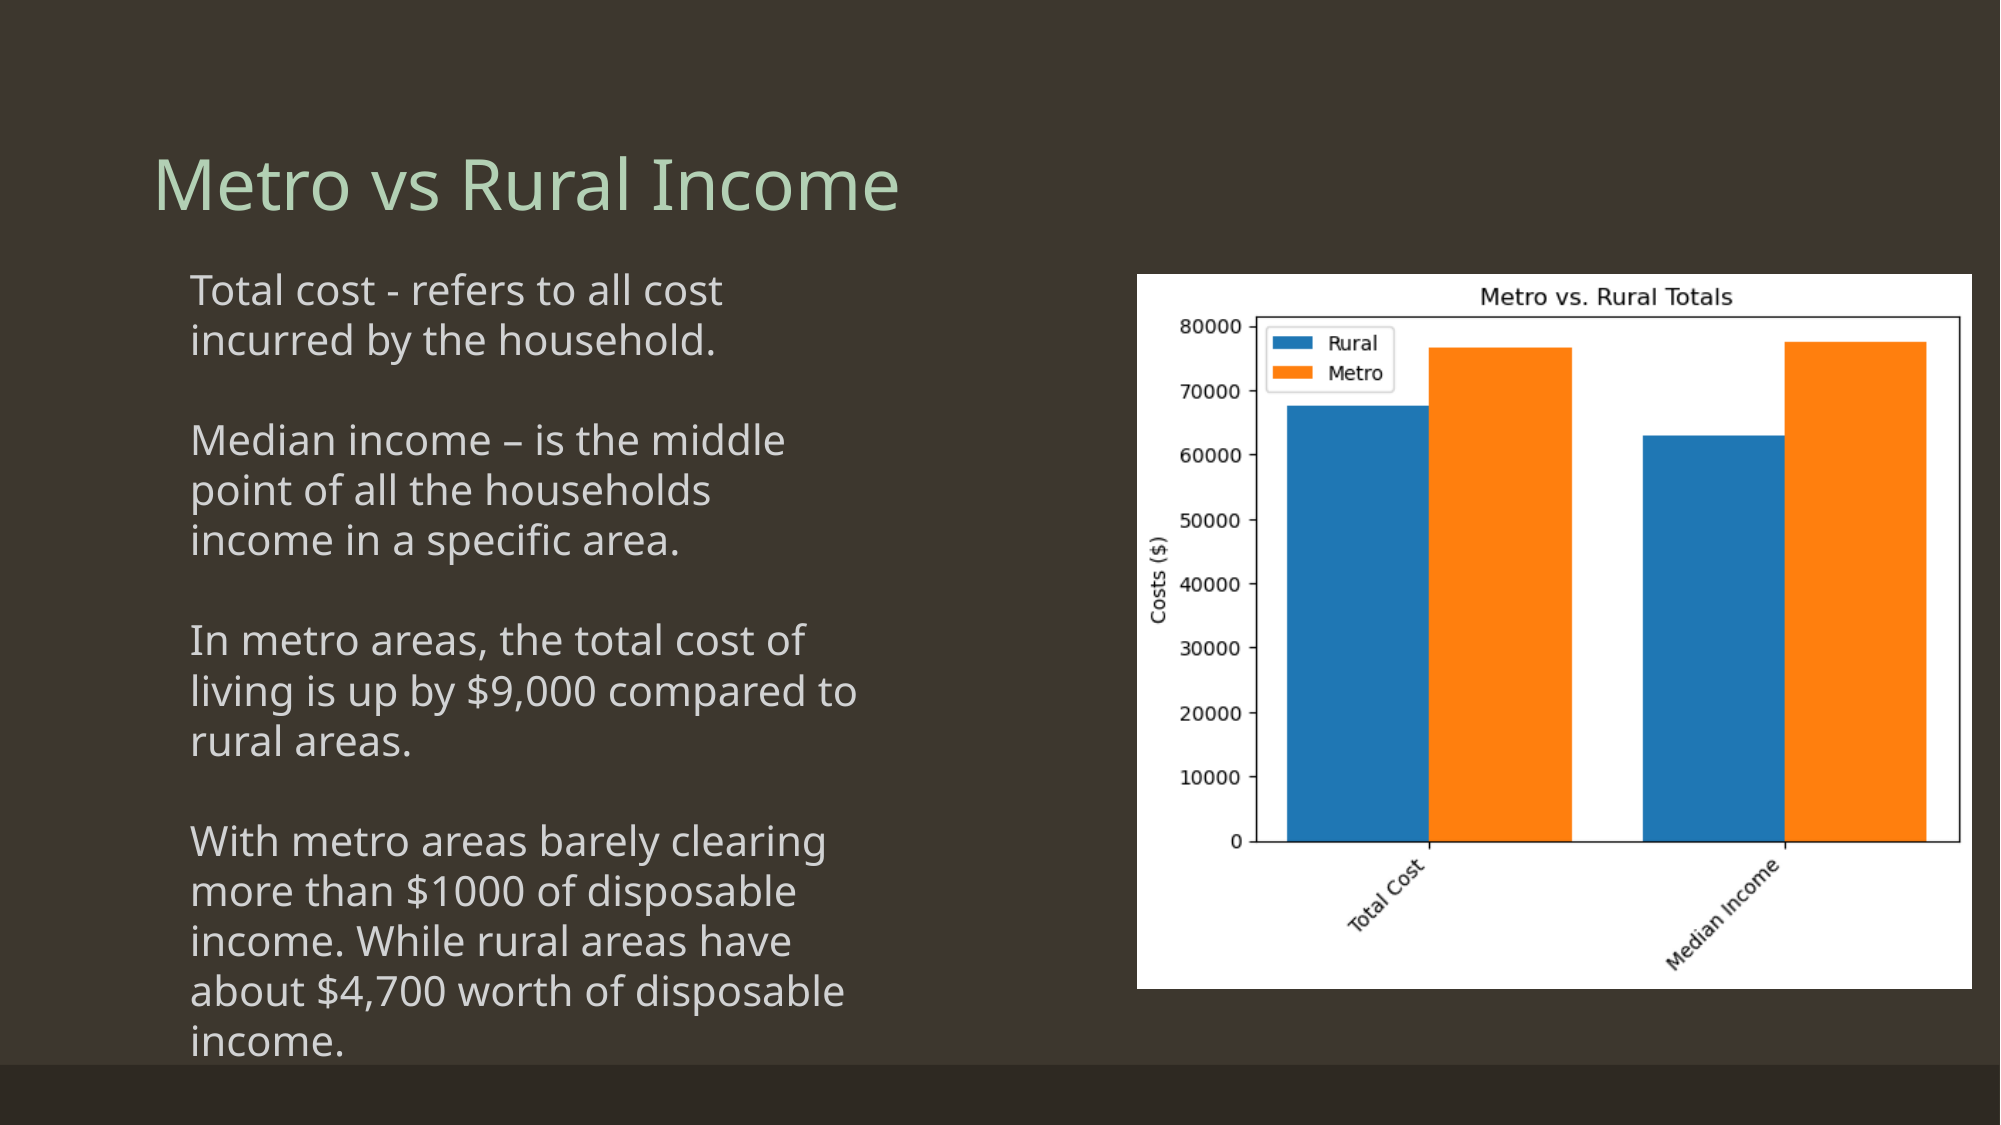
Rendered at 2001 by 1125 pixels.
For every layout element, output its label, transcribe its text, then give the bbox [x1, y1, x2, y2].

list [1137, 274, 1972, 989]
text_box Total cost - refers to all cost incurred by the household. Median income – is the middle point of all the households income in a specific area. In metro areas, the total cost of living is up by $9,000 compared to rural areas. With metro areas barely clearing more than $1000 of disposable income. While rural areas have about $4,700 worth of disposable income. [174, 256, 875, 1072]
title Metro vs Rural Income [137, 45, 1863, 233]
